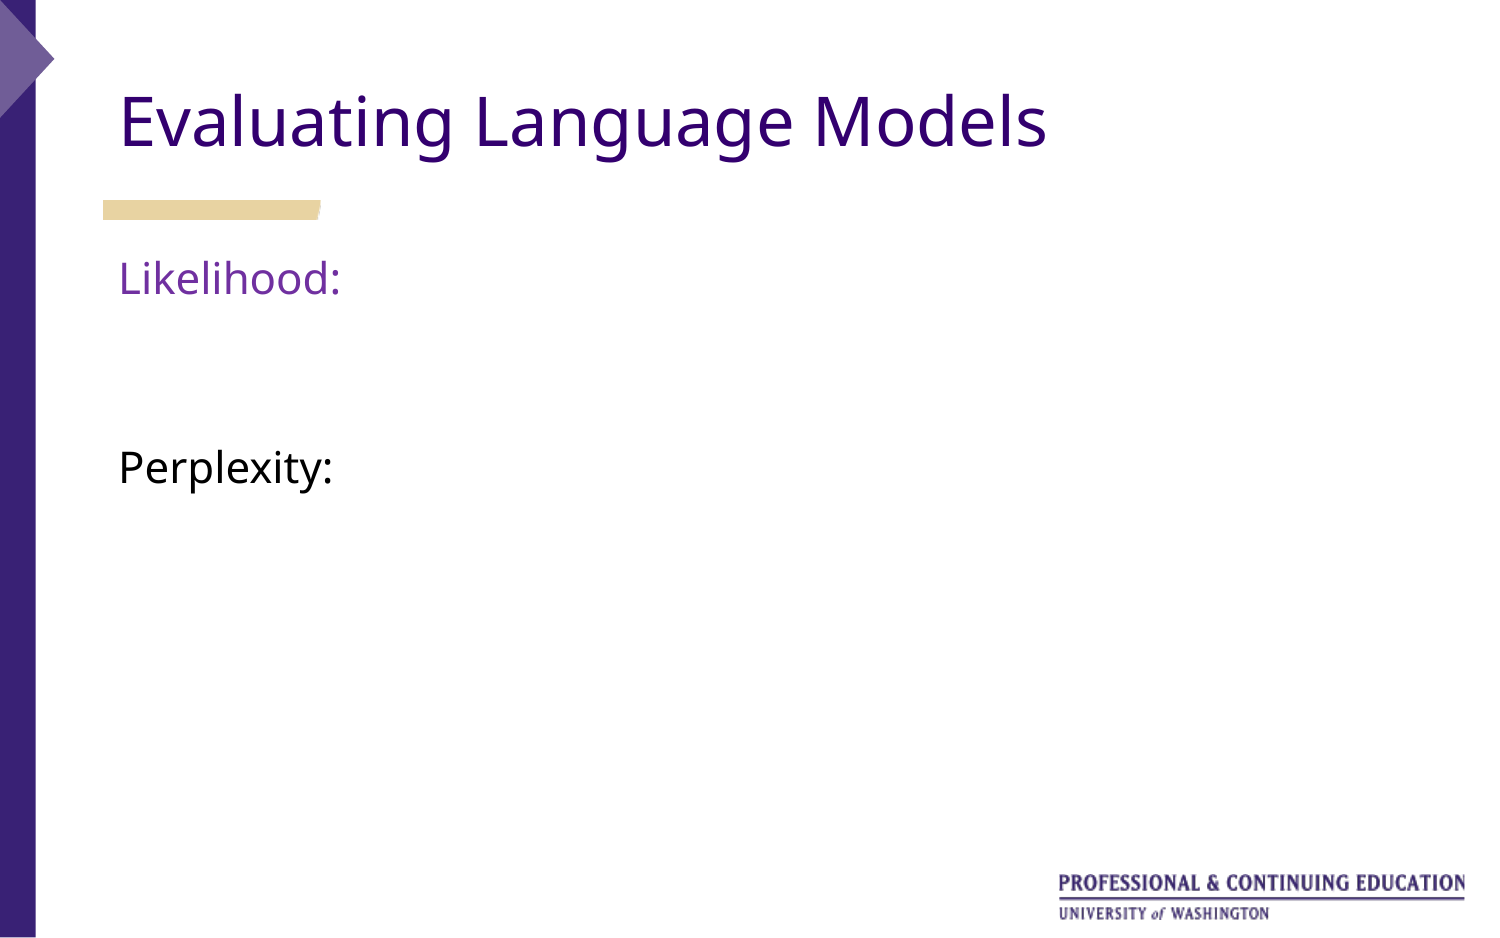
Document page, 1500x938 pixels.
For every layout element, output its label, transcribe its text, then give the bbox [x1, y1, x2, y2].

title Evaluating Language Models [103, 49, 1397, 200]
